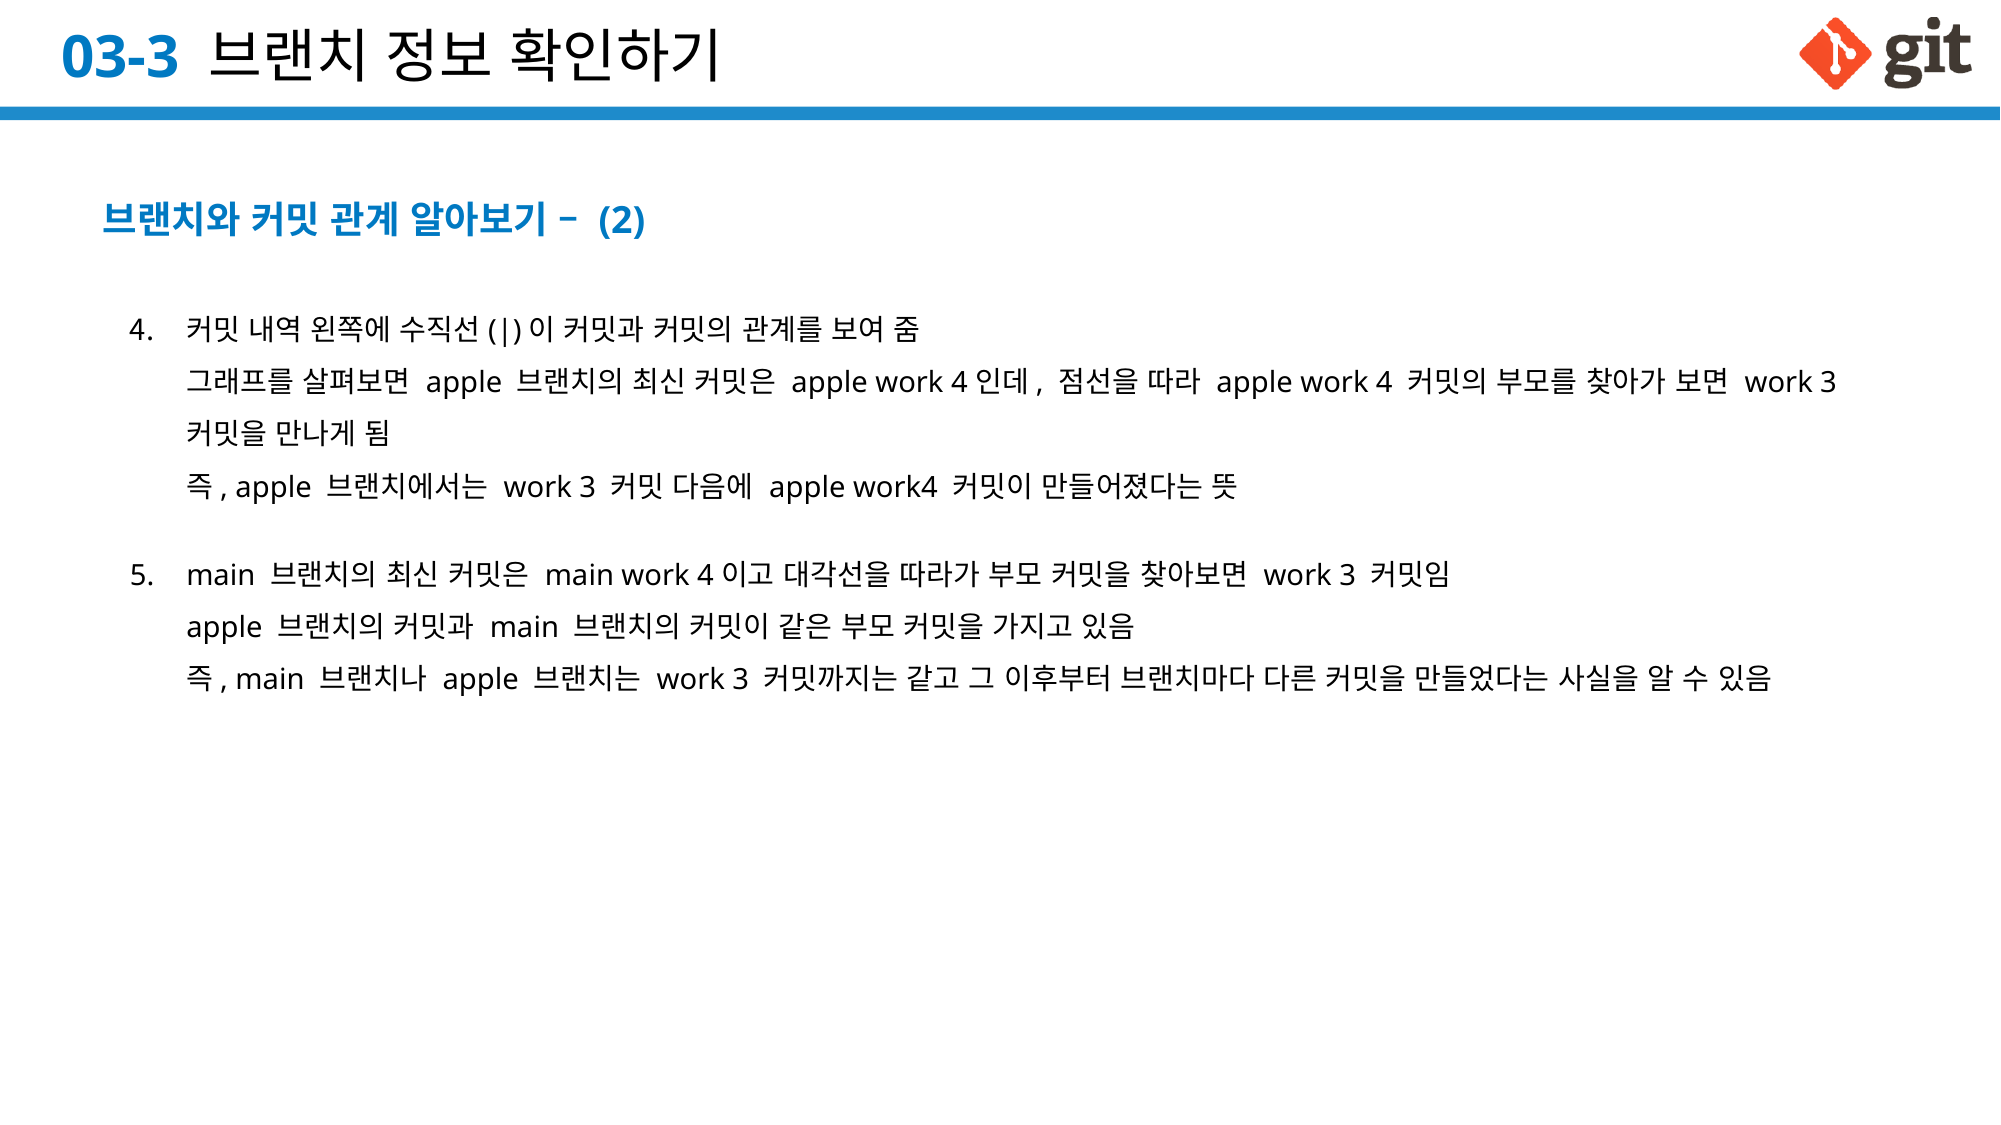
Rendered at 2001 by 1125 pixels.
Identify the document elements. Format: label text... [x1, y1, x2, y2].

text_box 커밋 내역 왼쪽에 수직선(|)이 커밋과 커밋의 관계를 보여 줌 그래프를 살펴보면 apple 브랜치의 최신 커밋은 apple work 4인데, 점선을 따라 apple work 4 커밋의 부모를 찾아가 보면 work 3 커밋을 만나게 됨 즉, apple 브랜치에서는 work 3 커밋 다음에 apple work4 커밋이 만들어졌다는 뜻 main 브랜치의 최신 커밋은 main work 4이고 대각선을 따라가 부모 커밋을 찾아보면 work 3 커밋임 apple 브랜치의 커밋과 main 브랜치의 커밋이 같은 부모 커밋을 가지고 있음 즉, main 브랜치나 apple 브랜치는 work 3 커밋까지는 같고 그 이후부터 브랜치마다 다른 커밋을 만들었다는 사실을 알 수 있음 [115, 286, 1885, 703]
picture [1799, 17, 1972, 90]
text_box 브랜치와 커밋 관계 알아보기 – (2) [88, 188, 825, 249]
title 03-3 브랜치 정보 확인하기 [46, 13, 1772, 104]
